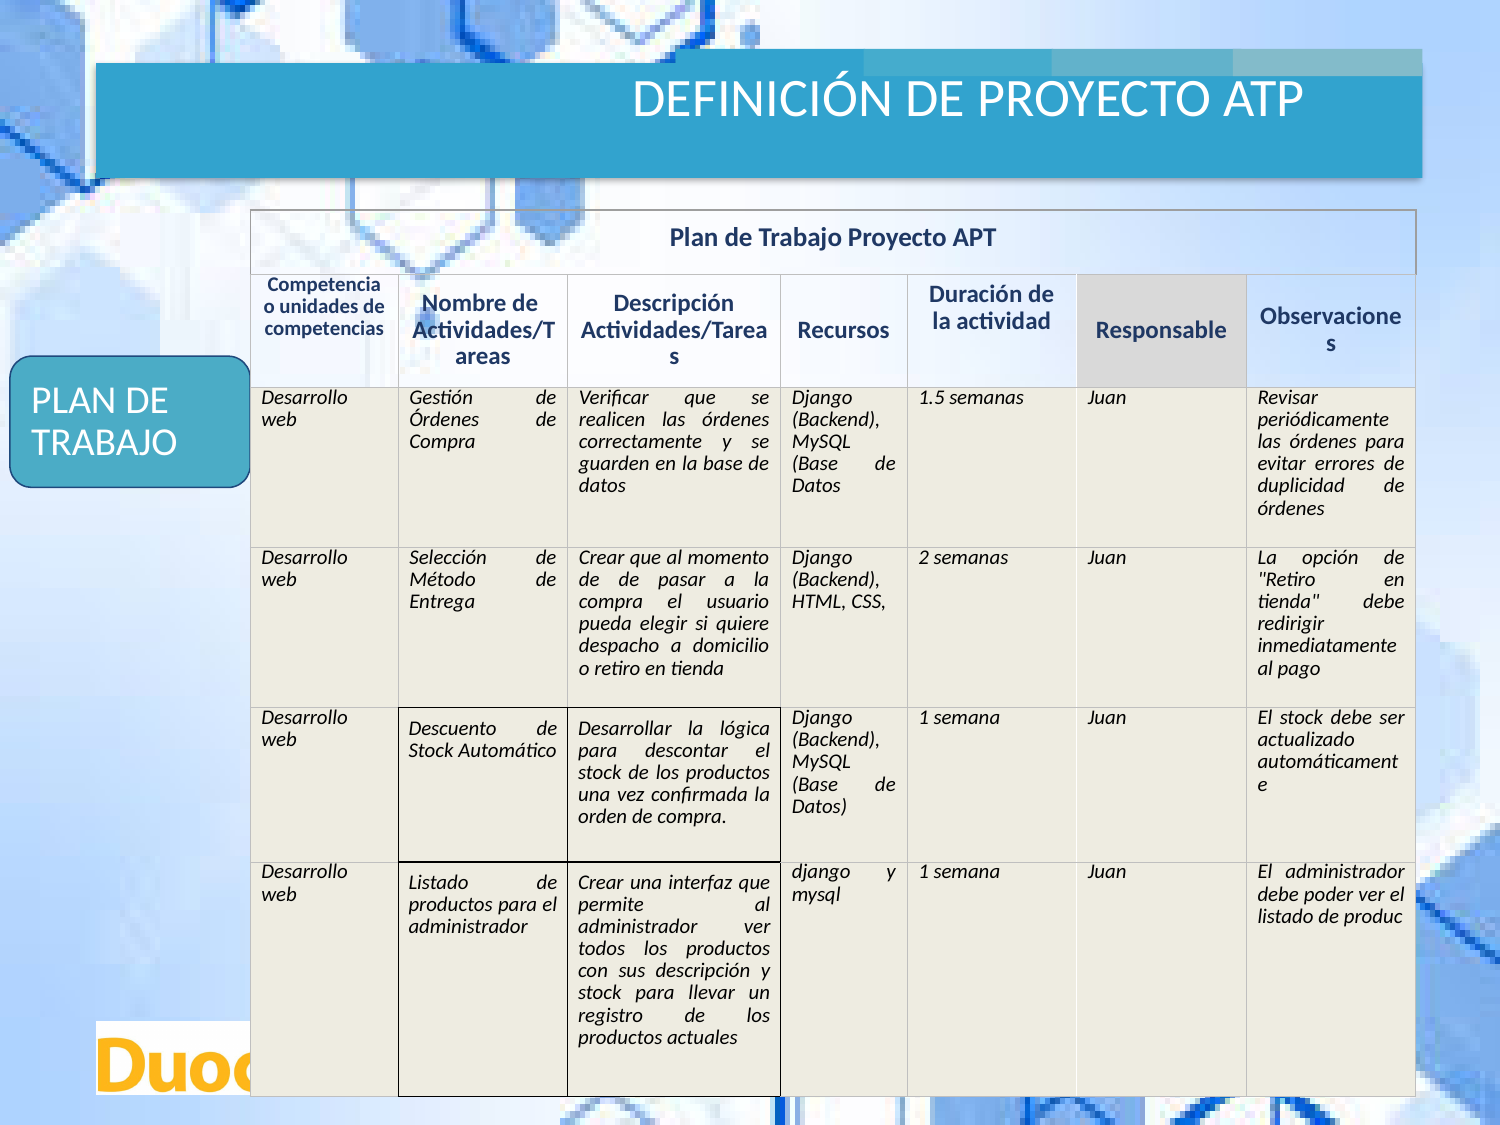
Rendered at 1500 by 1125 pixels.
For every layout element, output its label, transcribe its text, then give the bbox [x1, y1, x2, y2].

table_cell Django (Backend), MySQL (Base de Datos) [781, 708, 907, 862]
table_cell Listado de productos para el administrador [399, 863, 567, 1096]
text_box DEFINICIÓN DE PROYECTO ATP [617, 54, 1381, 180]
table_cell Verificar que se realicen las órdenes correctamente y se guarden en la base de datos [568, 388, 780, 547]
table_cell Juan [1077, 863, 1246, 1096]
table_header Plan de Trabajo Proyecto APT [251, 211, 1415, 274]
table_cell El stock debe ser actualizado automáticamente [1247, 708, 1415, 862]
table_cell django y mysql [781, 863, 907, 1096]
table_cell Responsable [1077, 275, 1246, 387]
table_cell Nombre de Actividades/Tareas [399, 275, 567, 387]
table_cell Juan [1077, 548, 1246, 707]
table_cell 1 semana [908, 708, 1076, 862]
table_cell Revisar periódicamente las órdenes para evitar errores de duplicidad de órdenes [1247, 388, 1415, 547]
table_cell El administrador debe poder ver el listado de produc [1247, 863, 1415, 1096]
table_cell Recursos [781, 275, 907, 387]
table_cell Django (Backend), MySQL (Base de Datos [781, 388, 907, 547]
table_cell Gestión de Órdenes de Compra [399, 388, 567, 547]
table_cell Juan [1077, 388, 1246, 547]
table_cell Desarrollar la lógica para descontar el stock de los productos una vez confirmada la orden de compra. [568, 708, 780, 861]
table_cell Duración de la actividad [908, 275, 1076, 387]
table_cell Desarrollo web [251, 548, 398, 707]
table_cell Crear que al momento de de pasar a la compra el usuario pueda elegir si quiere despacho a domicilio o retiro en tienda [568, 548, 780, 707]
table_cell Descripción Actividades/Tareas [568, 275, 780, 387]
table_cell Juan [1077, 708, 1246, 862]
table_cell La opción de "Retiro en tienda" debe redirigir inmediatamente al pago [1247, 548, 1415, 707]
table_cell 2 semanas [908, 548, 1076, 707]
table_cell Descuento de Stock Automático [399, 708, 567, 861]
table_cell Crear una interfaz que permite al administrador ver todos los productos con sus descripción y stock para llevar un registro de los productos actuales [568, 863, 780, 1096]
table_cell Desarrollo web [251, 708, 398, 862]
table_cell Desarrollo web [251, 388, 398, 547]
table_cell Observaciones [1247, 275, 1415, 387]
table_cell Django (Backend), HTML, CSS, [781, 548, 907, 707]
table_cell 1 semana [908, 863, 1076, 1096]
text_box PLAN DE TRABAJO [9, 356, 250, 488]
table_cell Competencia o unidades de competencias [251, 275, 398, 387]
table_cell 1.5 semanas [908, 388, 1076, 547]
picture [0, 0, 1500, 1125]
table_cell Desarrollo web [251, 863, 398, 1096]
table_cell Selección de Método de Entrega [399, 548, 567, 707]
